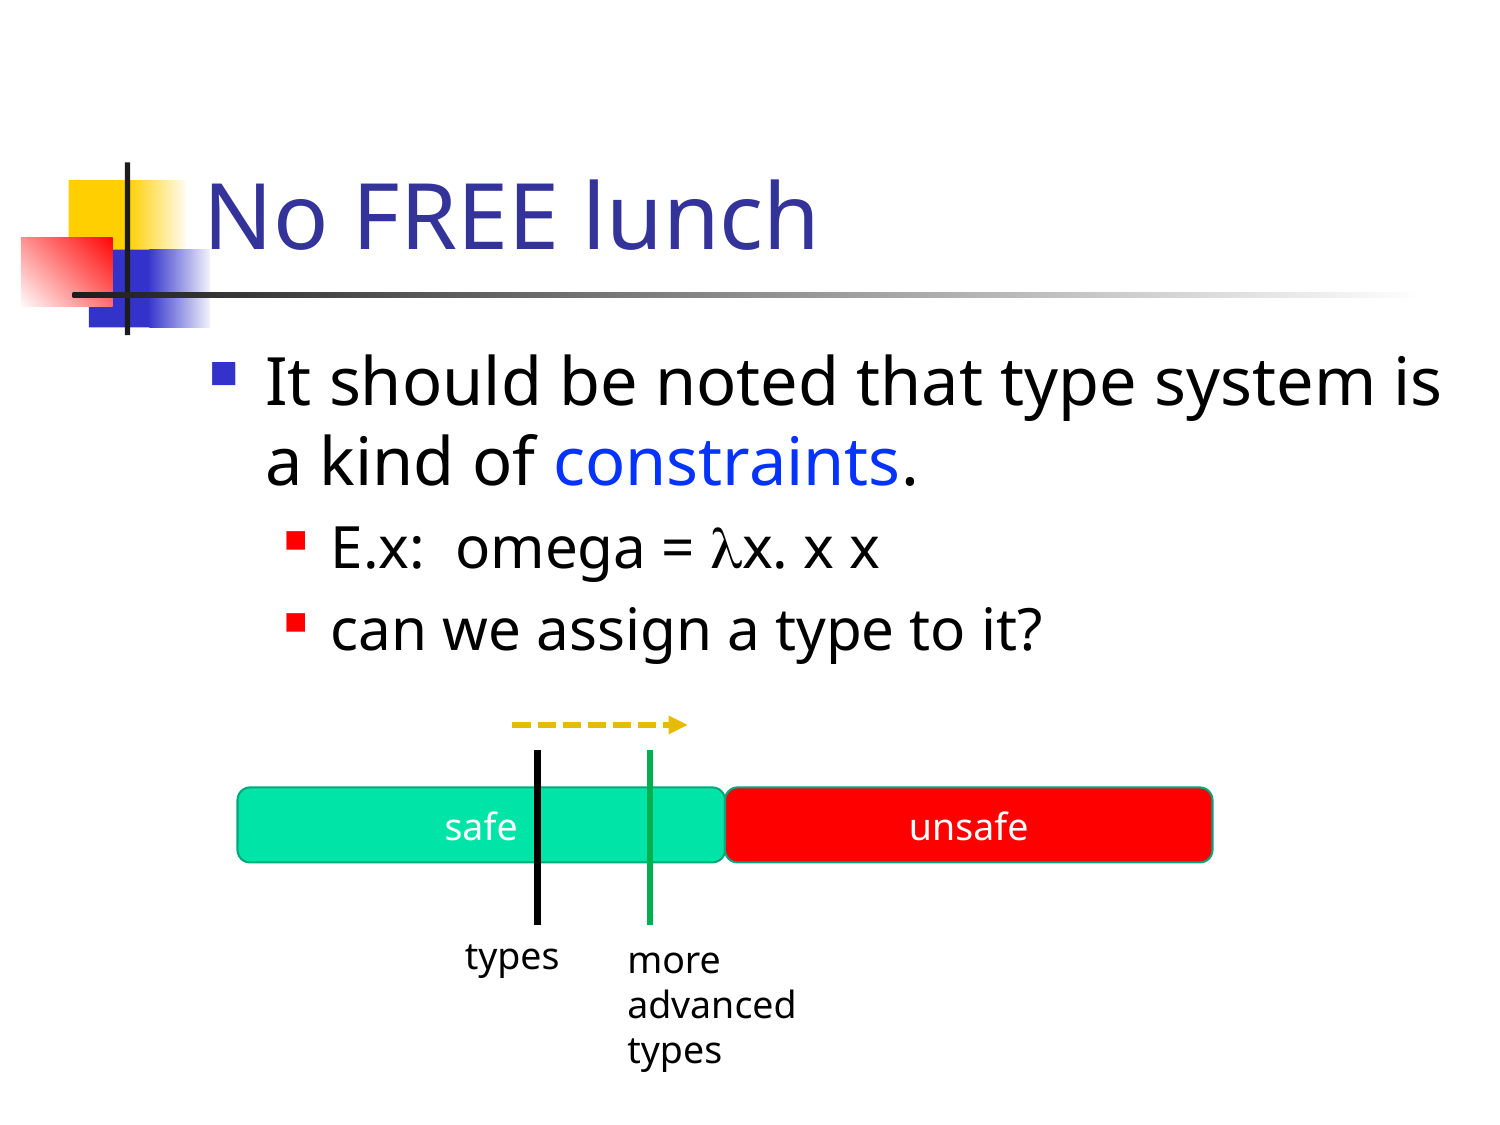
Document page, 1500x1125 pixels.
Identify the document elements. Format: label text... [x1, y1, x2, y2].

title No FREE lunch [188, 35, 1468, 275]
list It should be noted that type system is a kind of constraints. E.x: omega = lx. x x can we assign a type to it? [193, 331, 1469, 1006]
text_box more advanced types [612, 928, 819, 1079]
text_box unsafe [723, 786, 1214, 864]
text_box types [450, 924, 575, 985]
text_box safe [541, 786, 647, 864]
text_box safe [236, 786, 534, 864]
text_box safe [653, 786, 725, 864]
